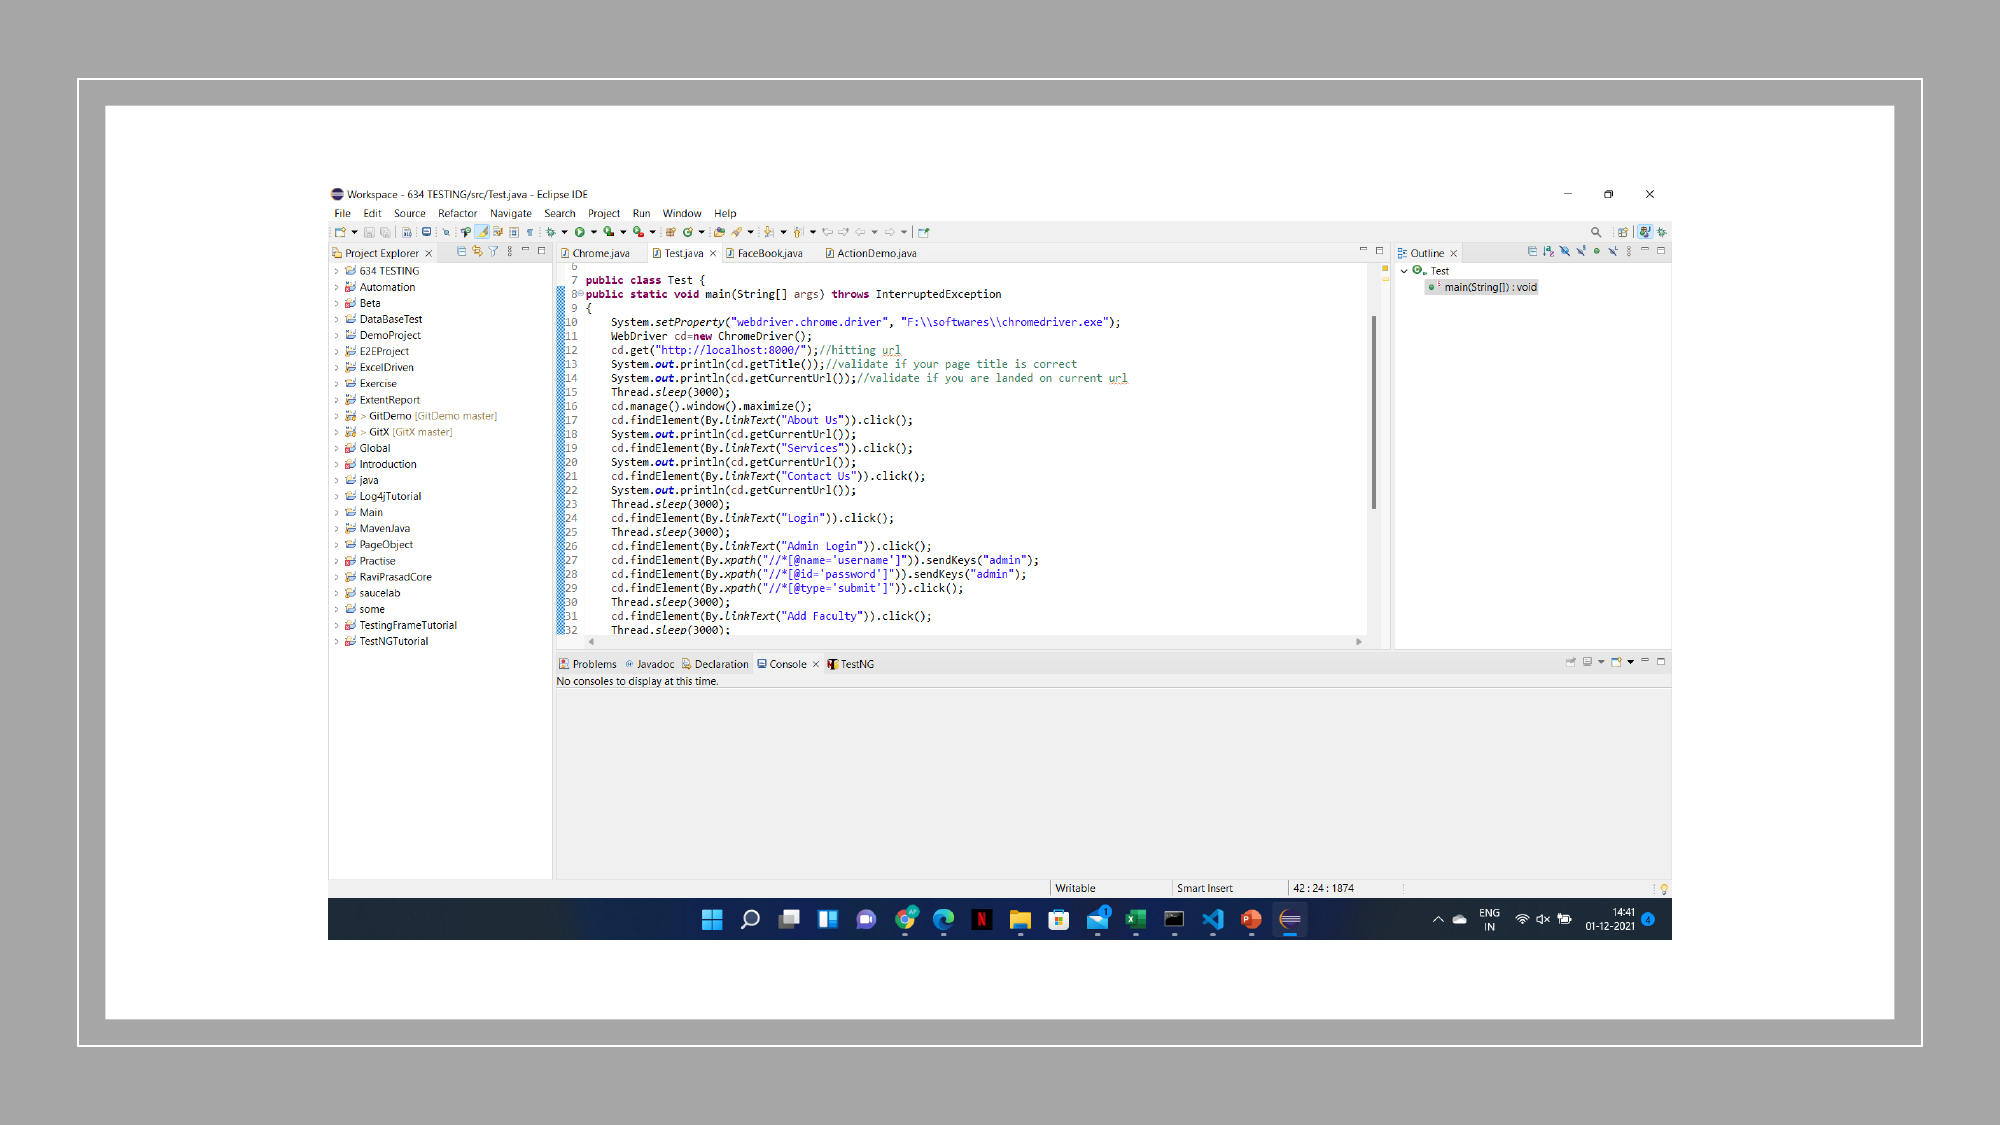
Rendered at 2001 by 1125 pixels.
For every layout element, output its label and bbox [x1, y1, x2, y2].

text_box [104, 104, 1895, 1020]
text_box [77, 78, 1923, 1047]
picture [328, 184, 1672, 940]
text_box [0, 0, 2000, 1125]
